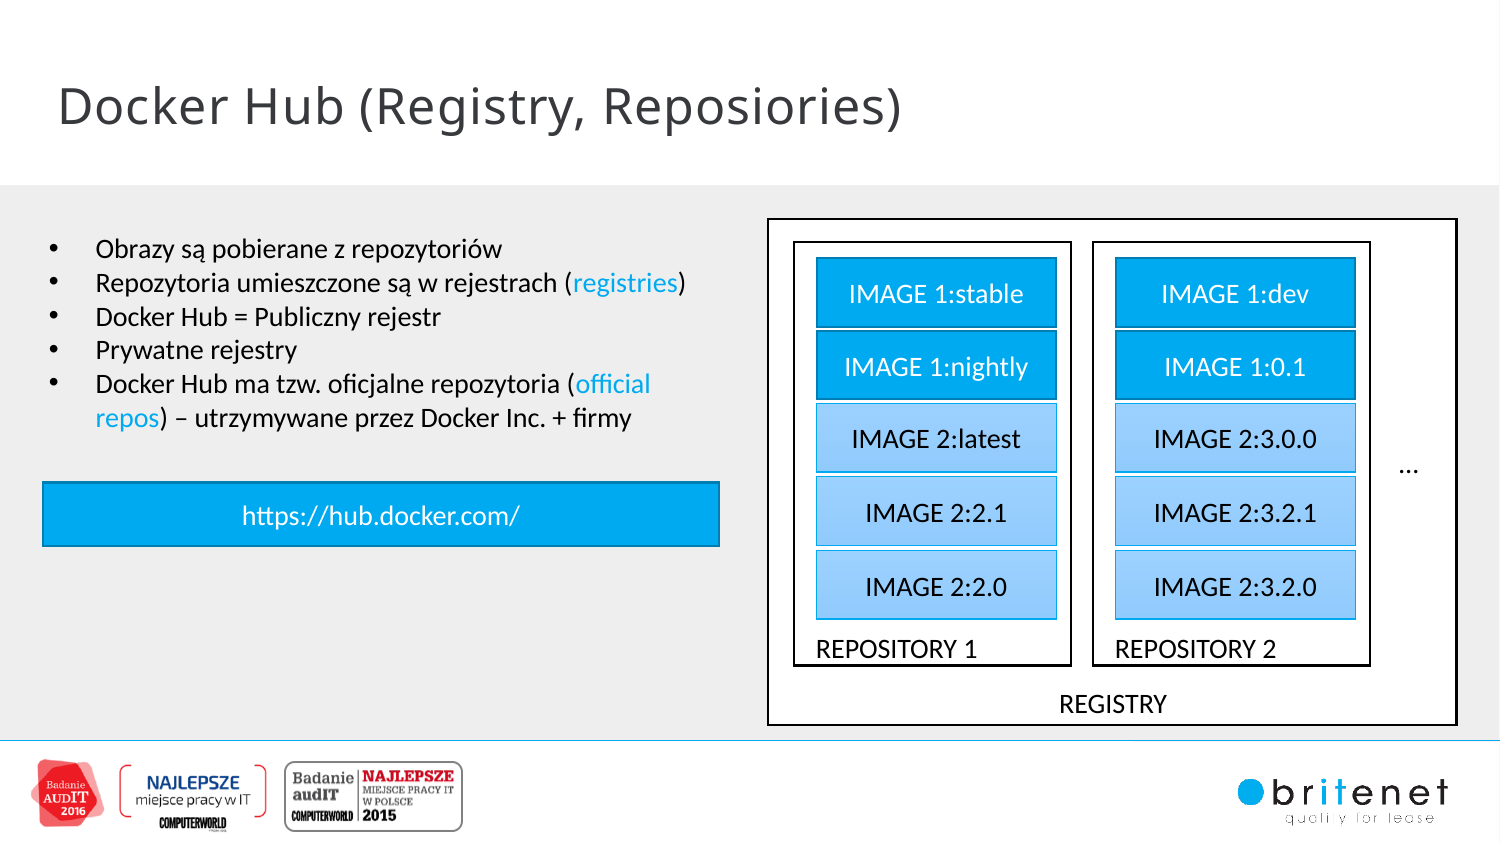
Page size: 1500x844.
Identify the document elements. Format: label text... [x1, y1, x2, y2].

text_box IMAGE 2:3.2.0 [1115, 550, 1356, 620]
text_box IMAGE 1:nightly [816, 330, 1057, 400]
text_box REGISTRY [1044, 678, 1187, 727]
text_box IMAGE 1:stable [816, 257, 1057, 328]
text_box [1092, 241, 1371, 667]
text_box [767, 218, 1458, 726]
text_box [793, 241, 1072, 667]
text_box Obrazy są pobierane z repozytoriów Repozytoria umieszczone są w rejestrach (registries) Docker Hub = Publiczny rejestr Prywatne rejestry Docker Hub ma tzw. oficjalne repozytoria (official repos) – utrzymywane przez Docker Inc. + firmy [33, 223, 737, 474]
text_box … [1384, 437, 1426, 487]
text_box Docker Hub (Registry, Reposiories) [57, 74, 1327, 135]
picture [0, 742, 1499, 844]
text_box IMAGE 2:2.1 [816, 476, 1057, 546]
text_box REPOSITORY 1 [801, 623, 1064, 672]
text_box IMAGE 2:3.2.1 [1115, 476, 1356, 546]
text_box IMAGE 2:2.0 [816, 550, 1057, 620]
text_box REPOSITORY 2 [1100, 623, 1363, 672]
text_box IMAGE 2:3.0.0 [1115, 403, 1356, 473]
text_box IMAGE 1:0.1 [1115, 330, 1356, 400]
text_box https://hub.docker.com/ [42, 481, 720, 547]
picture [0, 0, 1499, 739]
text_box IMAGE 1:dev [1115, 257, 1356, 328]
text_box IMAGE 2:latest [816, 403, 1057, 473]
